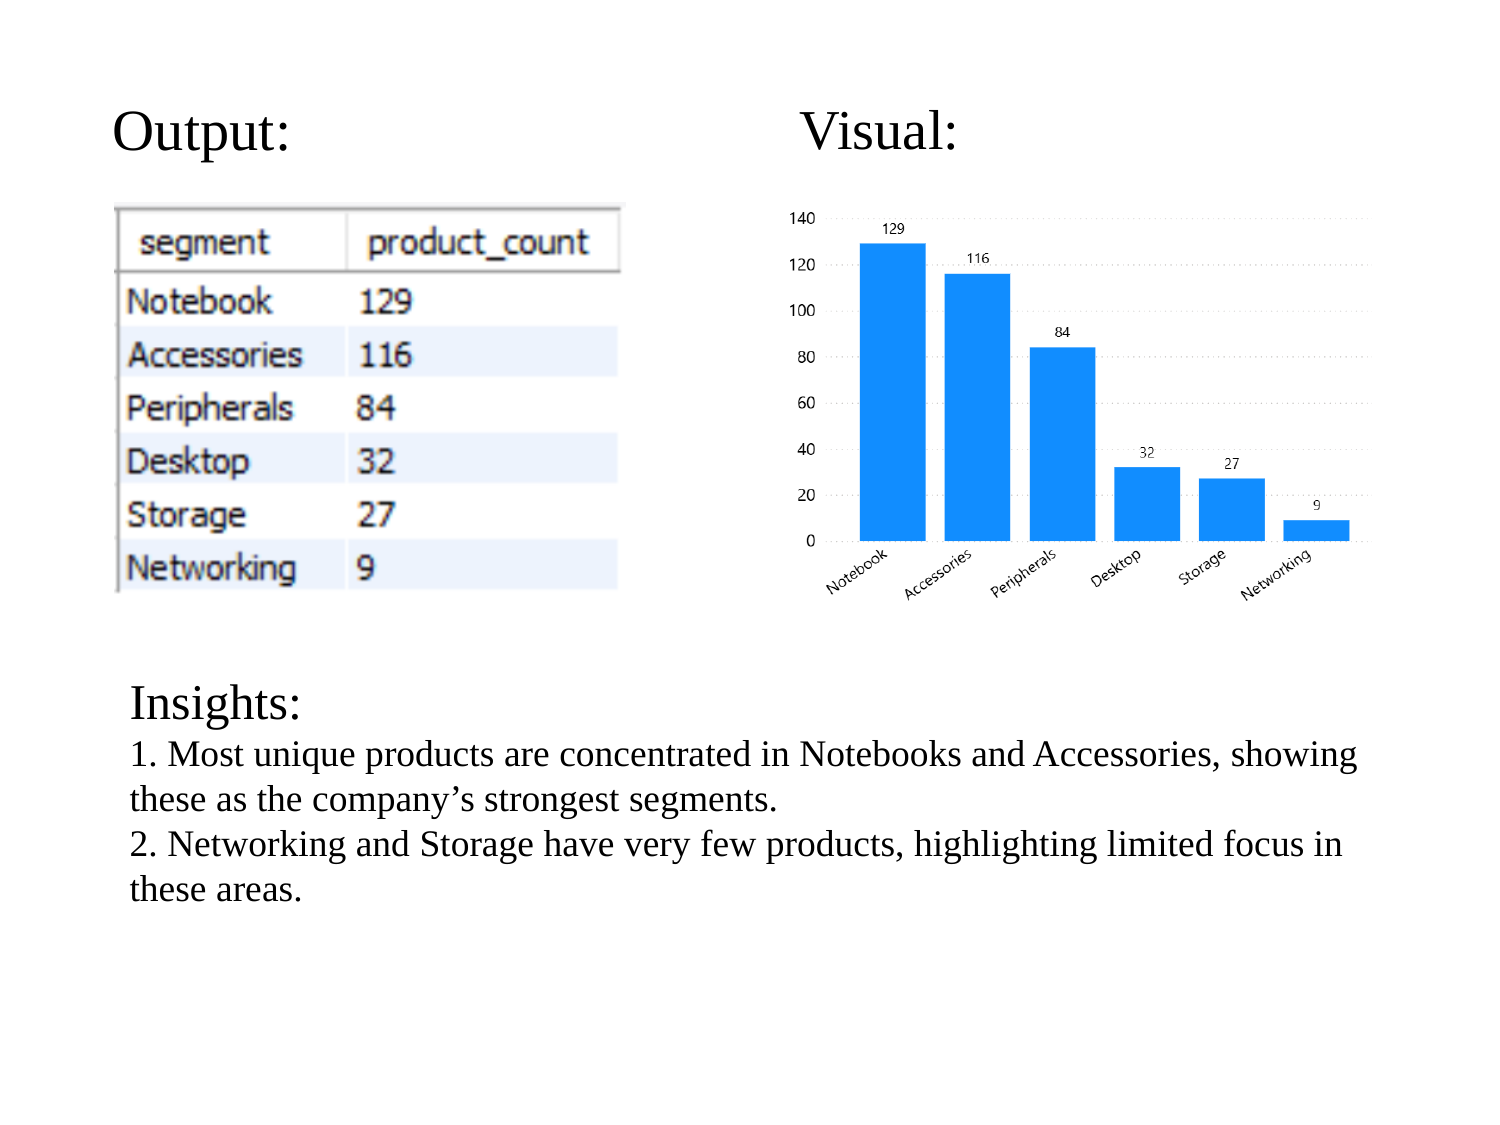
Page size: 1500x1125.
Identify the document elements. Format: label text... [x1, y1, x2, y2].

list Insights: 1. Most unique products are concentrated in Notebooks and Accessories, showing these as the company’s strongest segments. 2. Networking and Storage have very few products, highlighting limited focus in these areas. [114, 661, 1417, 931]
picture [114, 201, 627, 599]
title Visual: [750, 85, 1010, 168]
text_box Output: [58, 71, 346, 183]
picture [774, 193, 1372, 608]
